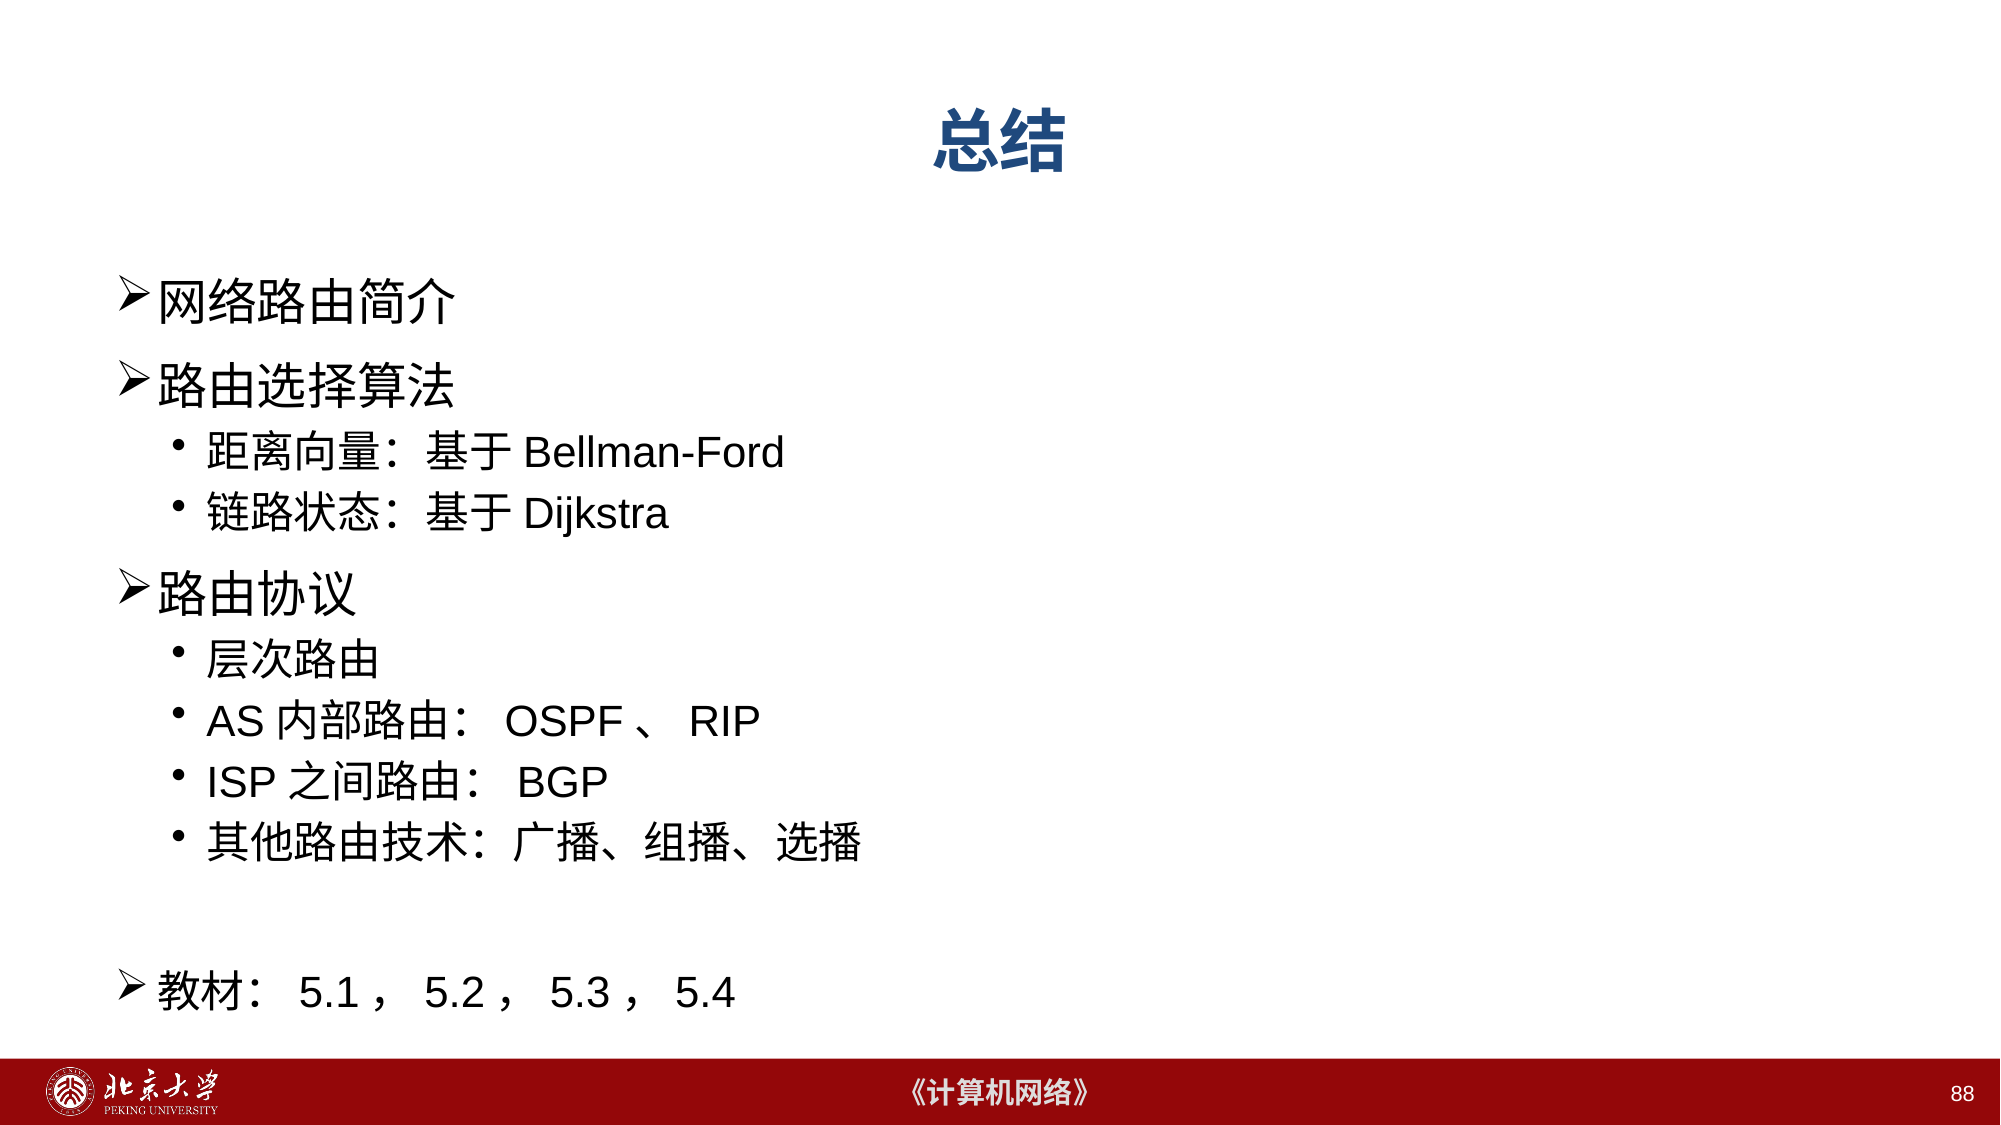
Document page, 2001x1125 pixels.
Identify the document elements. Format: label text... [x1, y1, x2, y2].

picture [46, 1067, 218, 1116]
list 网络路由简介 路由选择算法 距离向量：基于Bellman-Ford 链路状态：基于Dijkstra 路由协议 层次路由 AS内部路由：OSPF、RIP ISP之间路由：BGP 其他路由技术：广播、组播、选播 教材：5.1，5.2，5.3，5.4 [99, 262, 1900, 1005]
title 总结 [99, 45, 1900, 233]
slide_number 88 [1522, 1072, 1990, 1125]
